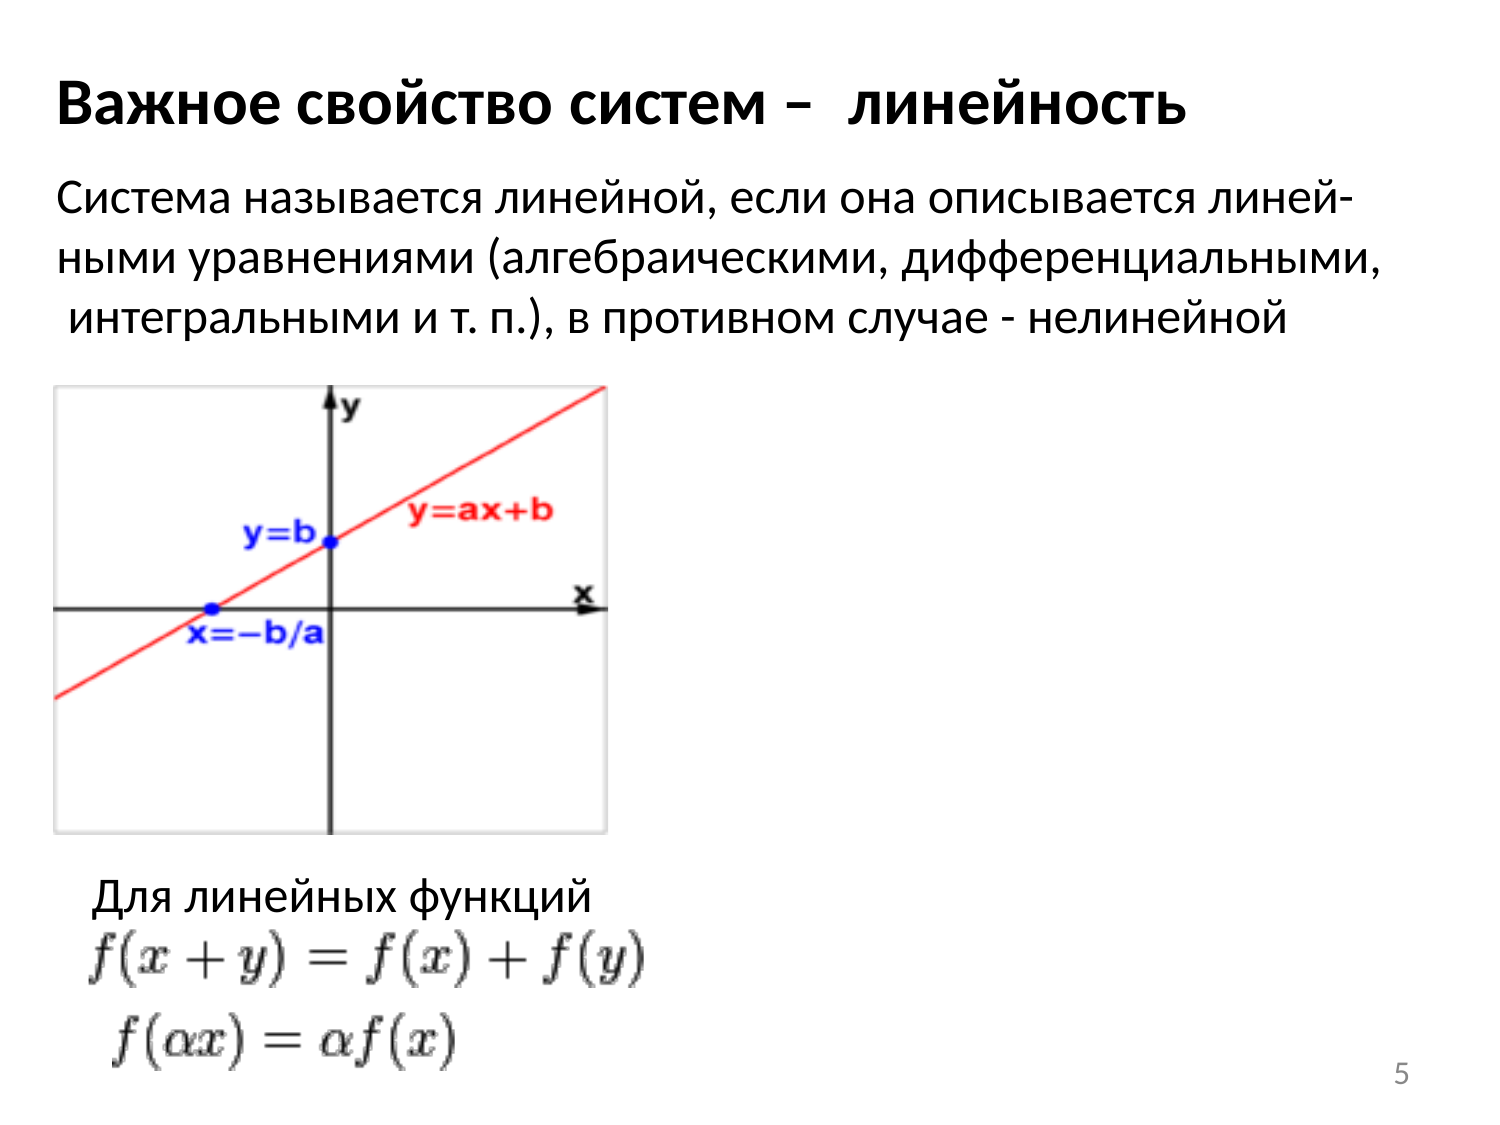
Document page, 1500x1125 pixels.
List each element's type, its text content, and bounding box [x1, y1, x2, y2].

text_box [88, 928, 644, 988]
text_box Система называется линейной, если она описывается линей- ными уравнениями (алгебраическими, дифференциальными, интегральными и т. п.), в противном случае - нелинейной [54, 163, 1386, 344]
title Важное свойство систем – линейность [54, 57, 1188, 163]
text_box Для линейных функций [89, 862, 596, 923]
text_box [112, 1011, 455, 1071]
text_box 5 [1389, 1057, 1415, 1091]
text_box [53, 385, 609, 835]
